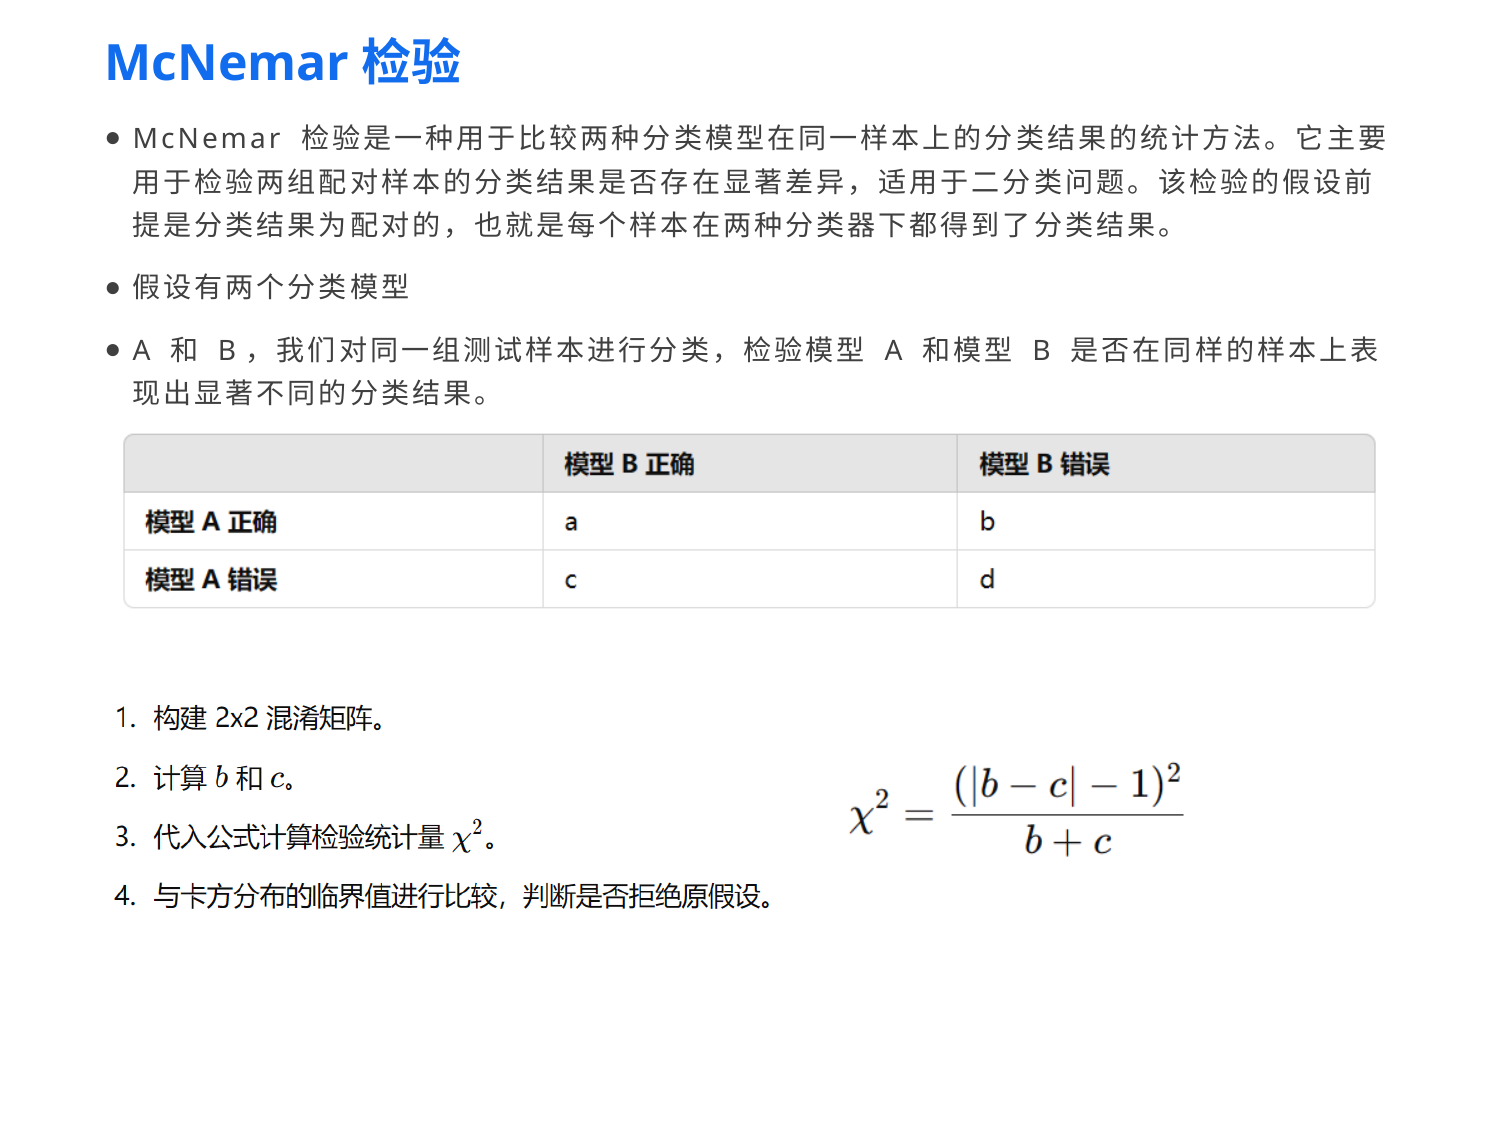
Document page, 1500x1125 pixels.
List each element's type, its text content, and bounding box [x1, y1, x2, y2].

picture [101, 420, 1397, 626]
title McNemar检验 [89, 19, 1397, 91]
list McNemar 检验是一种用于比较两种分类模型在同一样本上的分类结果的统计方法。它主要用于检验两组配对样本的分类结果是否存在显著差异，适用于二分类问题。该检验的假设前提是分类结果为配对的，也就是每个样本在两种分类器下都得到了分类结果。 假设有两个分类模型 A 和 B，我们对同一组测试样本进行分类，检验模型 A 和模型 B 是否在同样的样本上表现出显著不同的分类结果。 [89, 102, 1419, 1065]
picture [100, 692, 1275, 918]
